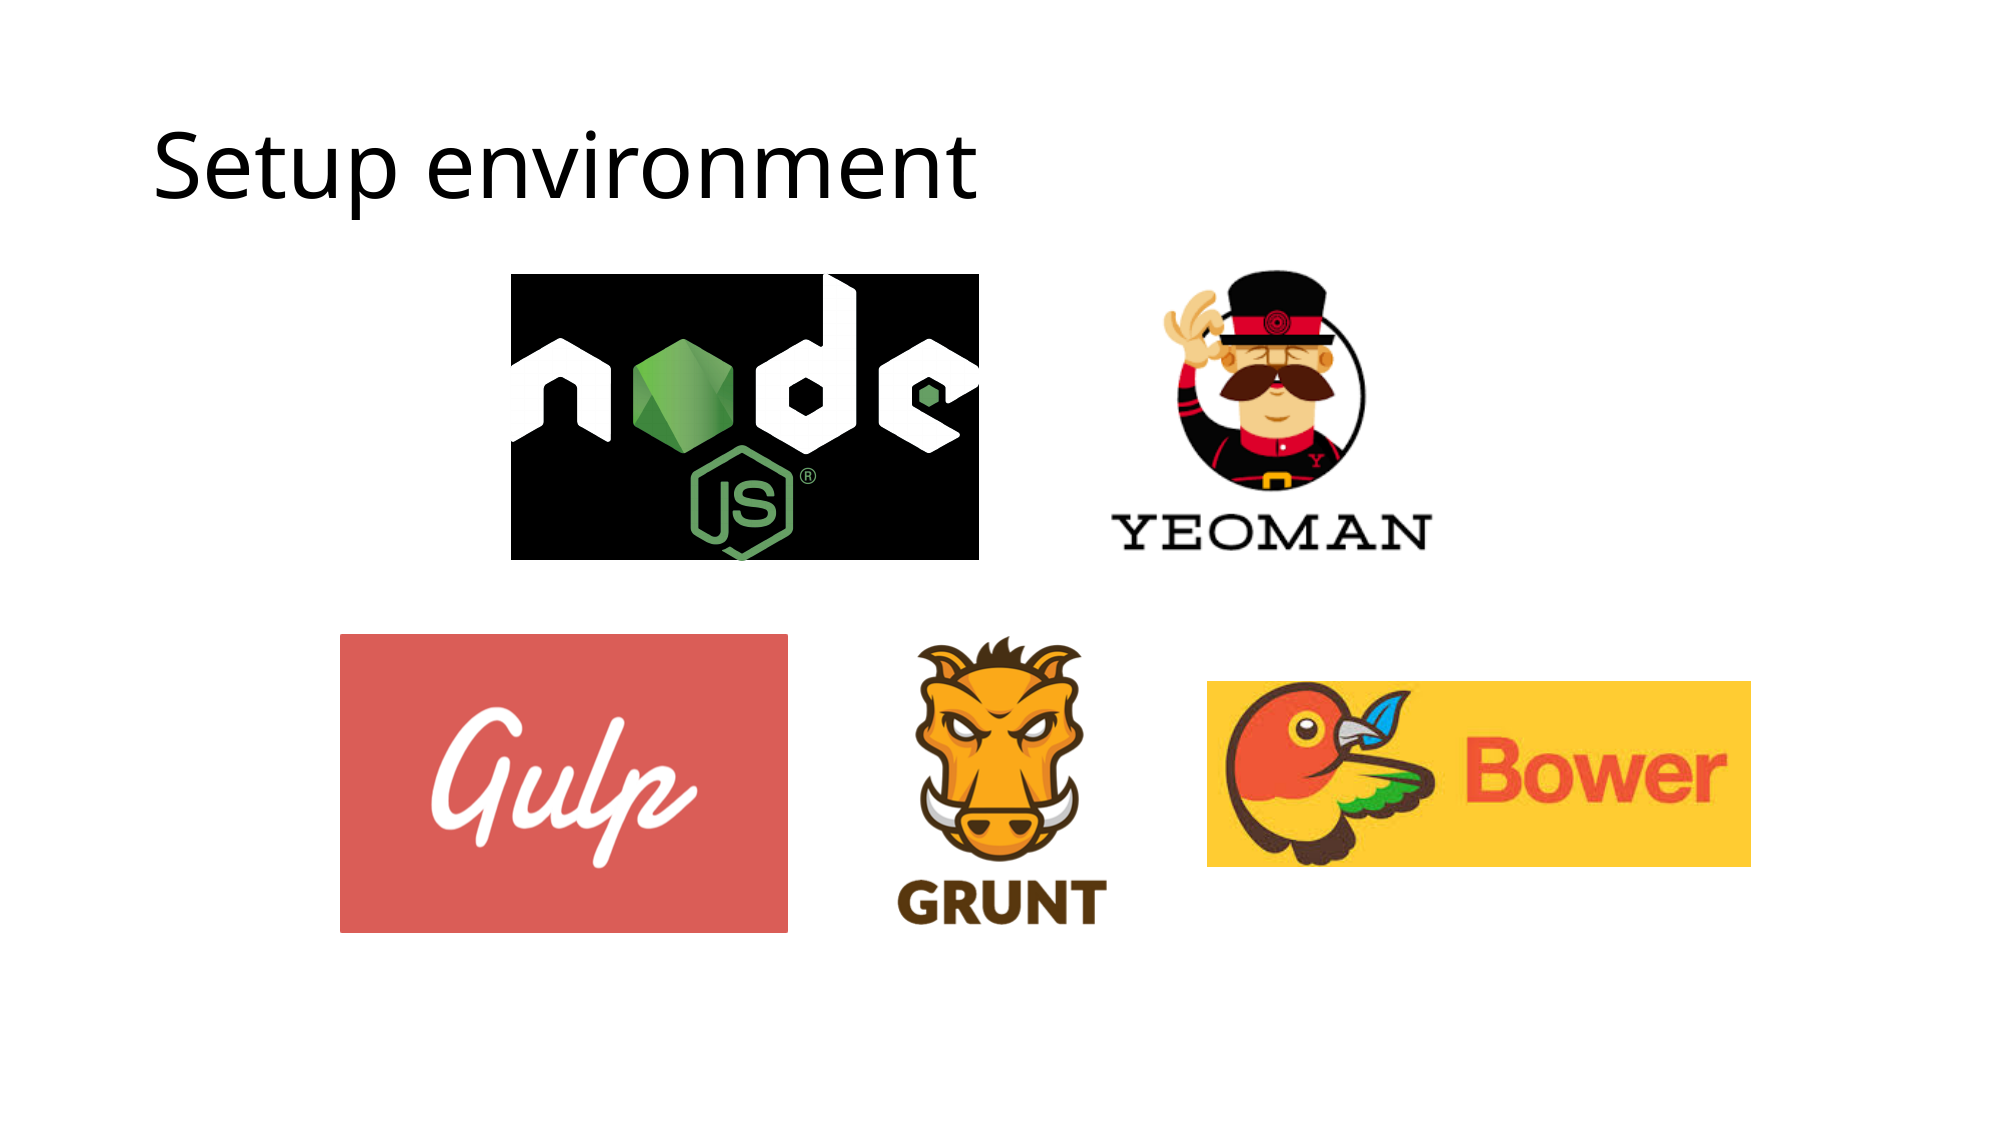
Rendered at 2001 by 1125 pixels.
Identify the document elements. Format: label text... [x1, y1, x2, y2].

picture [1207, 681, 1751, 867]
picture [1094, 263, 1447, 571]
title Setup environment [137, 59, 1863, 278]
picture [846, 612, 1149, 983]
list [340, 634, 788, 933]
picture [510, 273, 979, 561]
